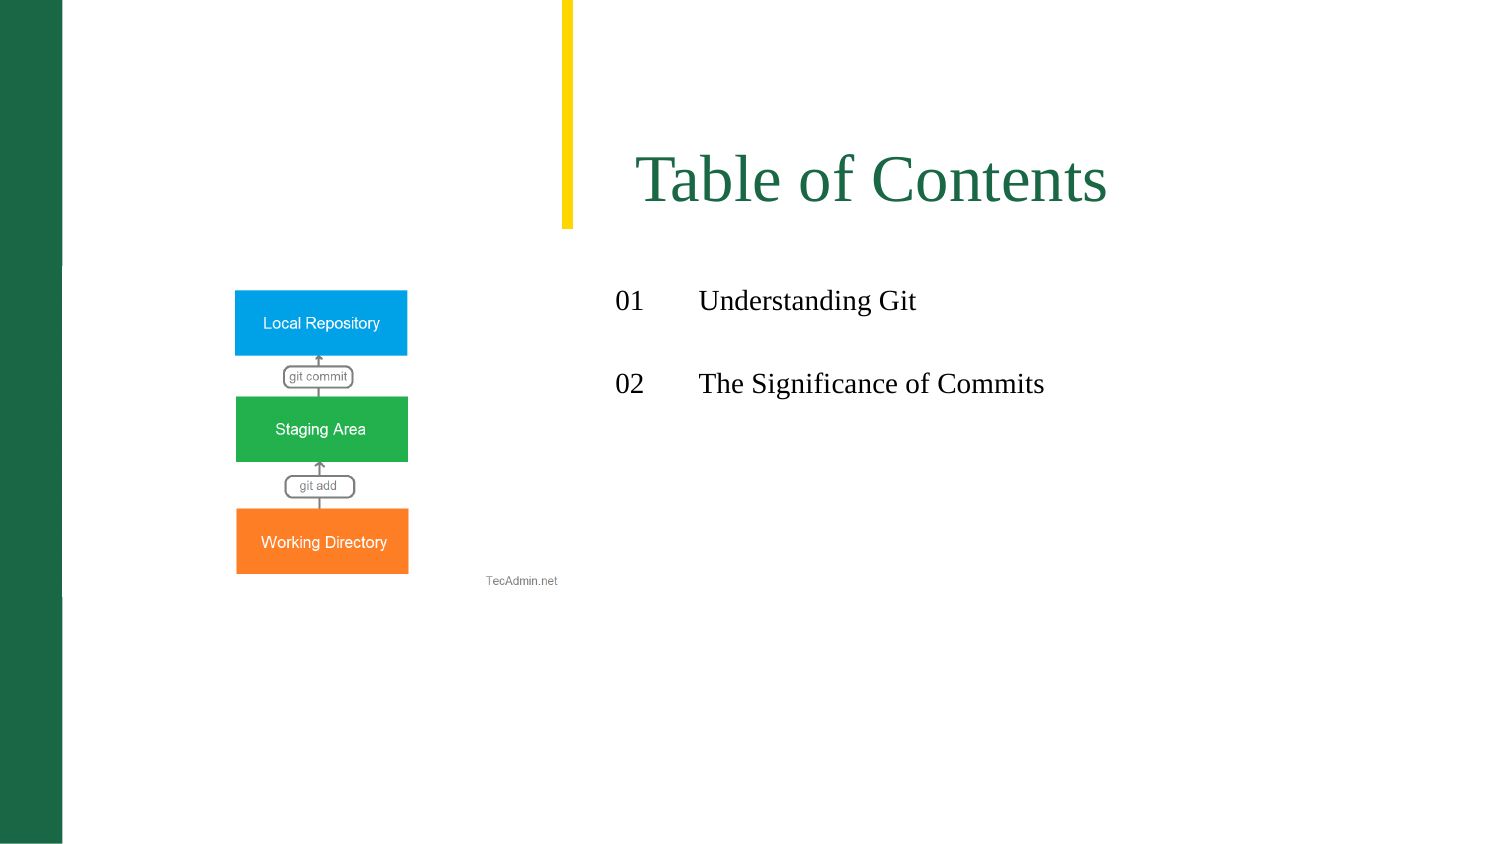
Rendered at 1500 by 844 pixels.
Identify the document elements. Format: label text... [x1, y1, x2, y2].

text_box Understanding Git [683, 266, 1434, 349]
text_box [0, 0, 63, 844]
text_box 01 [600, 266, 683, 349]
picture [62, 265, 577, 598]
text_box 02 [600, 349, 683, 433]
text_box The Significance of Commits [683, 349, 1434, 433]
text_box Table of Contents [619, 119, 1275, 230]
